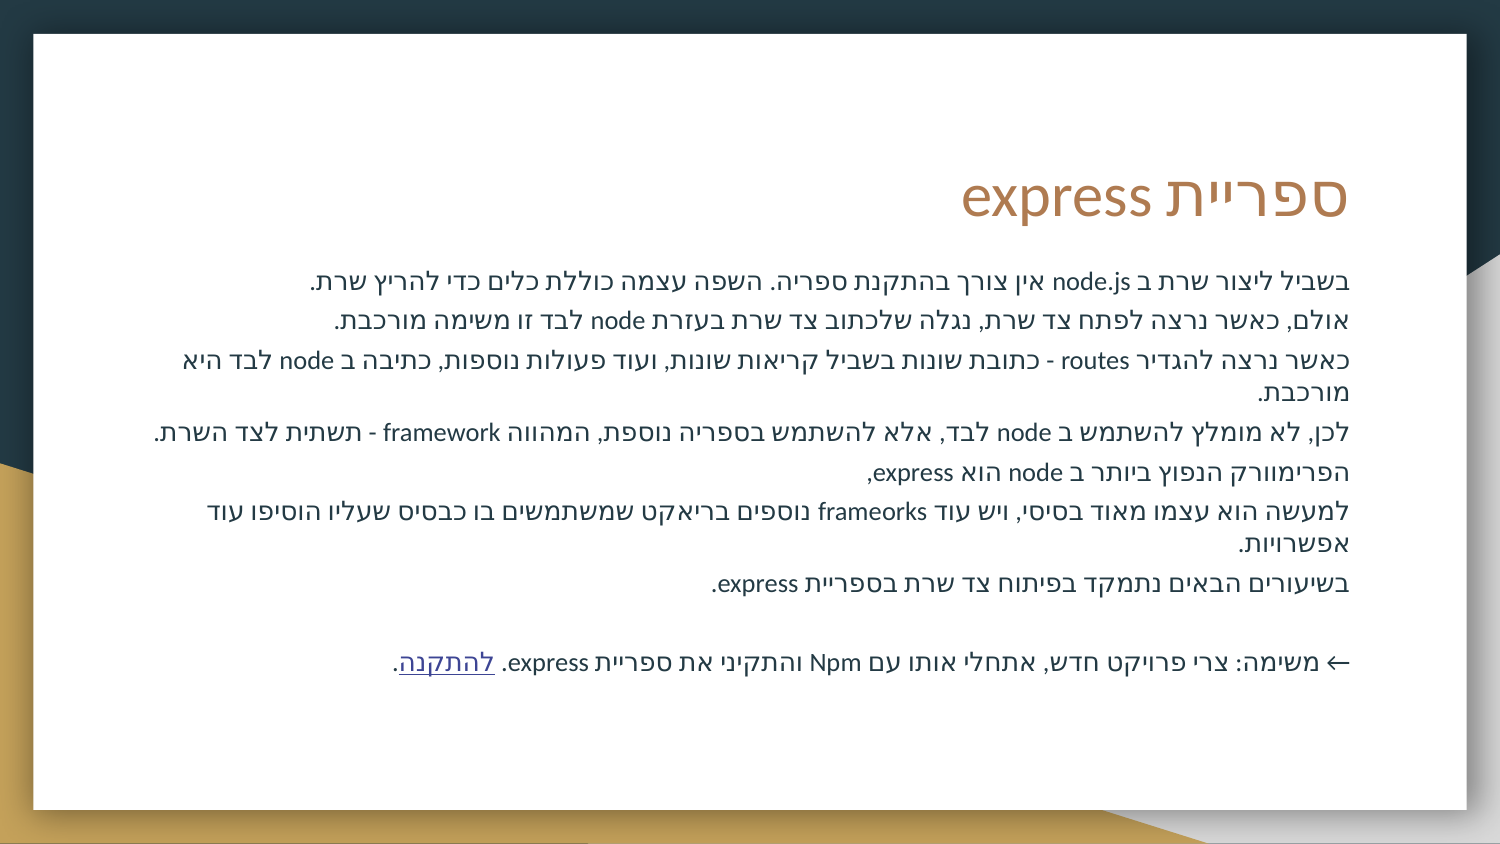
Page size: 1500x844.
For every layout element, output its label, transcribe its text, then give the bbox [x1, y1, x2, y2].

list בשביל ליצור שרת ב node.js אין צורך בהתקנת ספריה. השפה עצמה כוללת כלים כדי להריץ שרת. אולם, כאשר נרצה לפתח צד שרת, נגלה שלכתוב צד שרת בעזרת node לבד זו משימה מורכבת. כאשר נרצה להגדיר routes - כתובת שונות בשביל קריאות שונות, ועוד פעולות נוספות, כתיבה ב node לבד היא מורכבת. לכן, לא מומלץ להשתמש ב node לבד, אלא להשתמש בספריה נוספת, המהווה framework - תשתית לצד השרת. הפרימוורק הנפוץ ביותר ב node הוא express, למעשה הוא עצמו מאוד בסיסי, ויש עוד frameorks נוספים בריאקט שמשתמשים בו כבסיס שעליו הוסיפו עוד אפשרויות. בשיעורים הבאים נתמקד בפיתוח צד שרת בספריית express. ← משימה: צרי פרויקט חדש, אתחלי אותו עם Npm והתקיני את ספריית express. להתקנה. [134, 248, 1366, 729]
title ספריית express [134, 138, 1366, 248]
